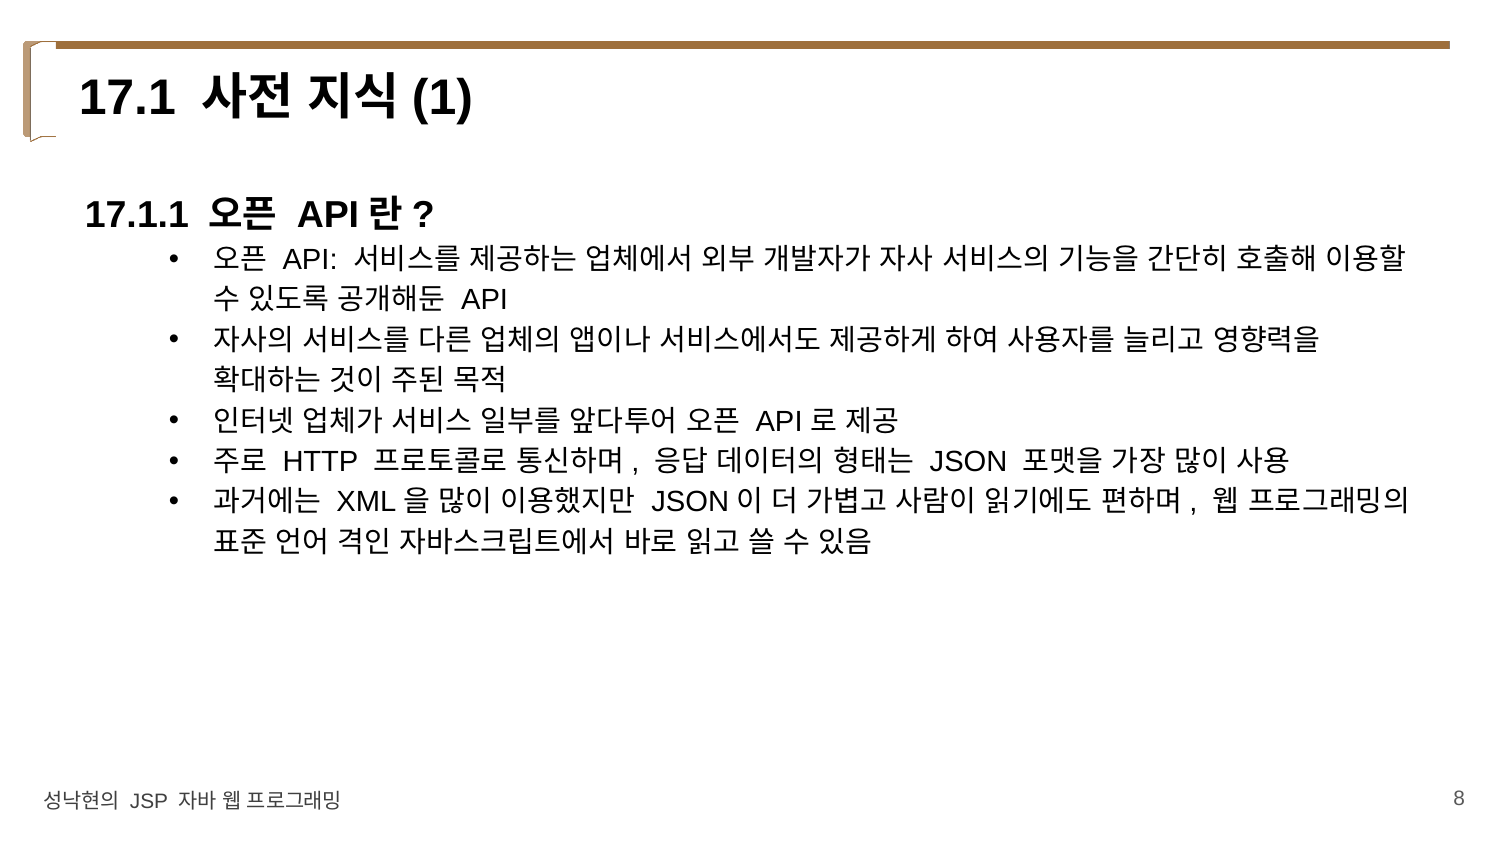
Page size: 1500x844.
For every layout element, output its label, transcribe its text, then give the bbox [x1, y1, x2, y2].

slide_number 8 [1389, 764, 1480, 830]
list 17.1.1 오픈 API란? 오픈 API: 서비스를 제공하는 업체에서 외부 개발자가 자사 서비스의 기능을 간단히 호출해 이용할 수 있도록 공개해둔 API 자사의 서비스를 다른 업체의 앱이나 서비스에서도 제공하게 하여 사용자를 늘리고 영향력을 확대하는 것이 주된 목적 인터넷 업체가 서비스 일부를 앞다투어 오픈 API로 제공 주로 HTTP 프로토콜로 통신하며, 응답 데이터의 형태는 JSON 포맷을 가장 많이 사용 과거에는 XML을 많이 이용했지만 JSON이 더 가볍고 사람이 읽기에도 편하며, 웹 프로그래밍의 표준 언어 격인 자바스크립트에서 바로 읽고 쓸 수 있음 [51, 168, 1449, 750]
picture [8, 24, 1462, 155]
